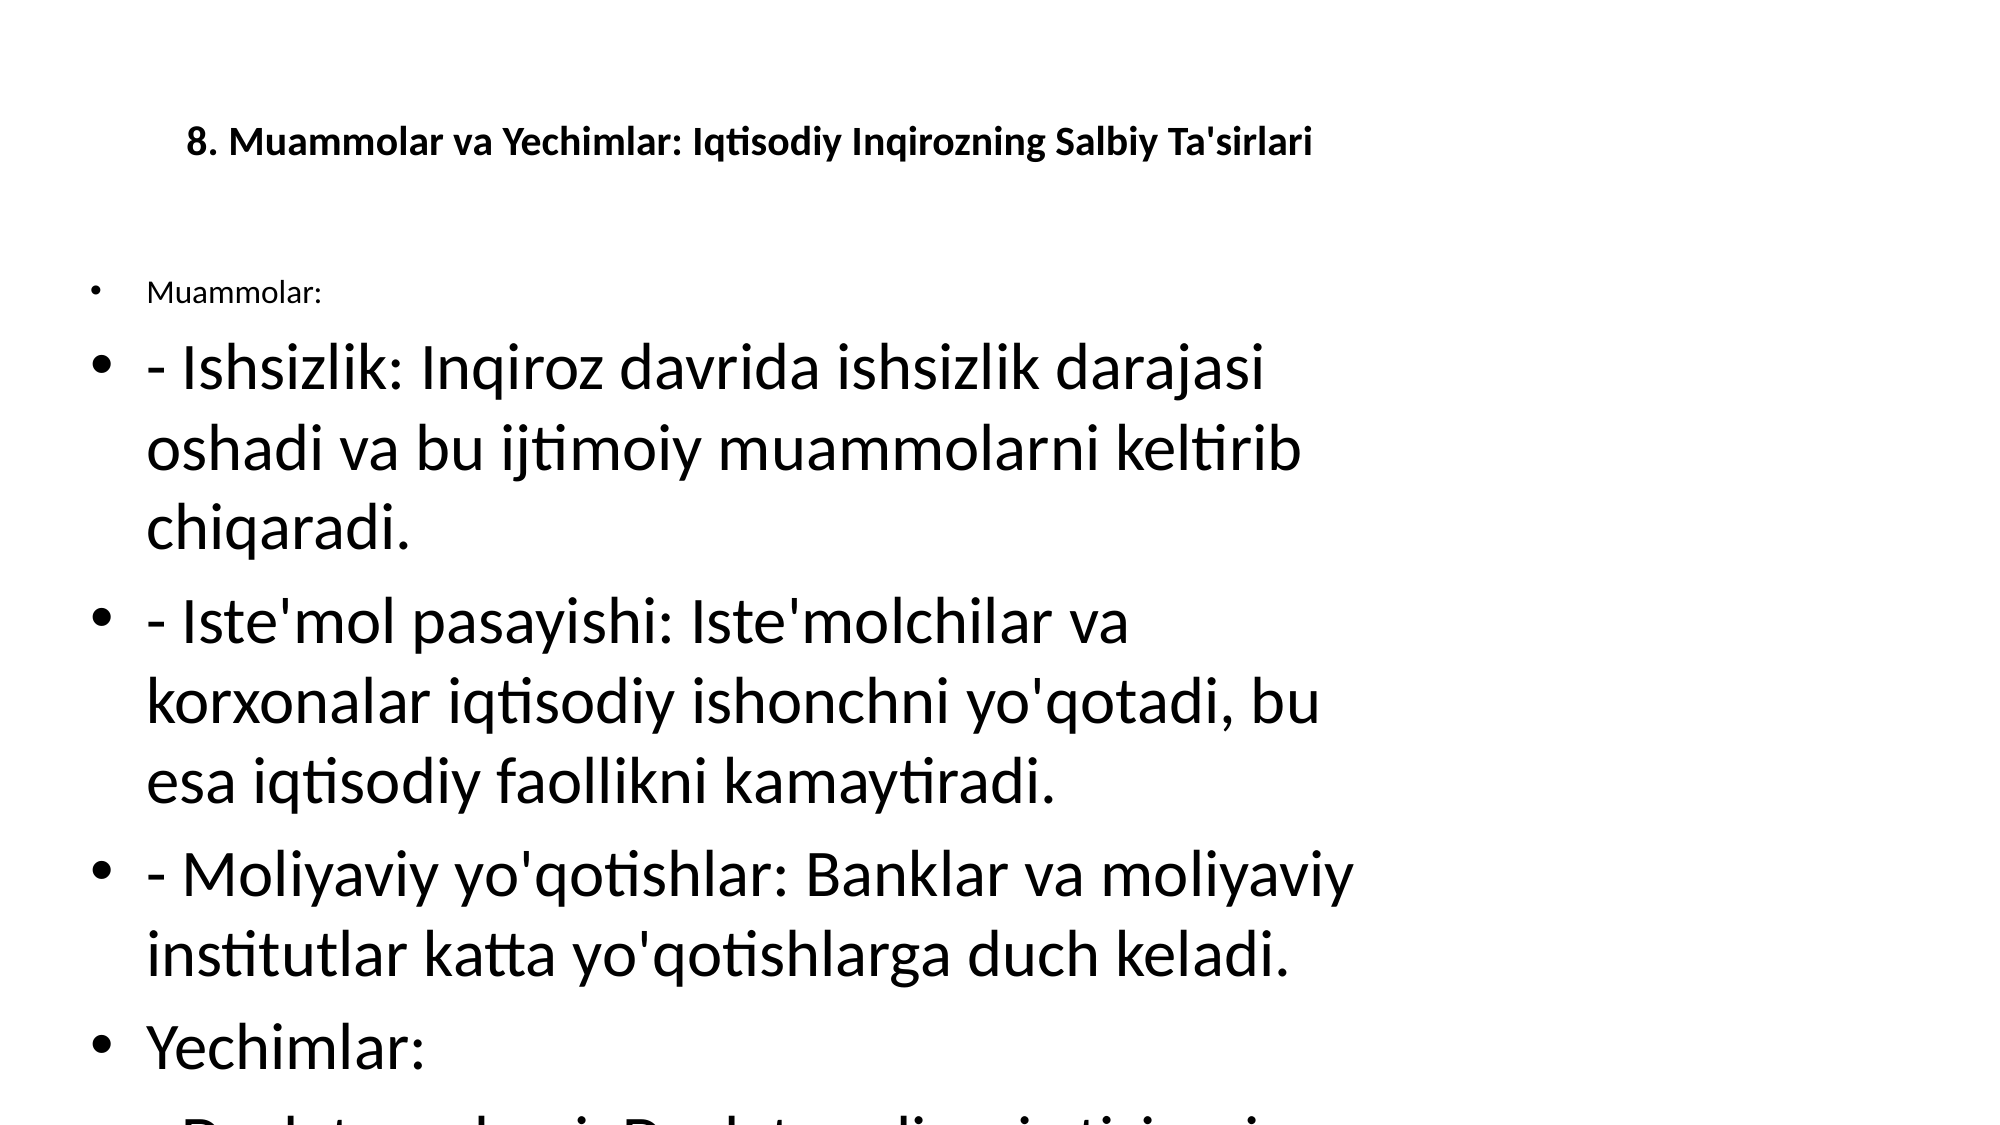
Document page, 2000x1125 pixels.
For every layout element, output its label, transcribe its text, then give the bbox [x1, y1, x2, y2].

title 8. Muammolar va Yechimlar: Iqtisodiy Inqirozning Salbiy Ta'sirlari [75, 45, 1425, 233]
list Muammolar: - Ishsizlik: Inqiroz davrida ishsizlik darajasi oshadi va bu ijtimoiy muammolarni keltirib chiqaradi. - Iste'mol pasayishi: Iste'molchilar va korxonalar iqtisodiy ishonchni yo'qotadi, bu esa iqtisodiy faollikni kamaytiradi. - Moliyaviy yo'qotishlar: Banklar va moliyaviy institutlar katta yo'qotishlarga duch keladi. Yechimlar: - Davlat yordami: Davlat moliyaviy tizimni barqarorlashtirish uchun ko'mak beradi. - Iqtisodiy islohotlar: Iqtisodiy siyosatni o'zgartirish va islohotlar o'tkazish orqali iqtisodiyotni tiklash. - Xalqaro hamkorlik: Xalqaro tashkilotlar va davlatlar o'rtasida hamkorlikni kuchaytirish. [75, 262, 1425, 1005]
